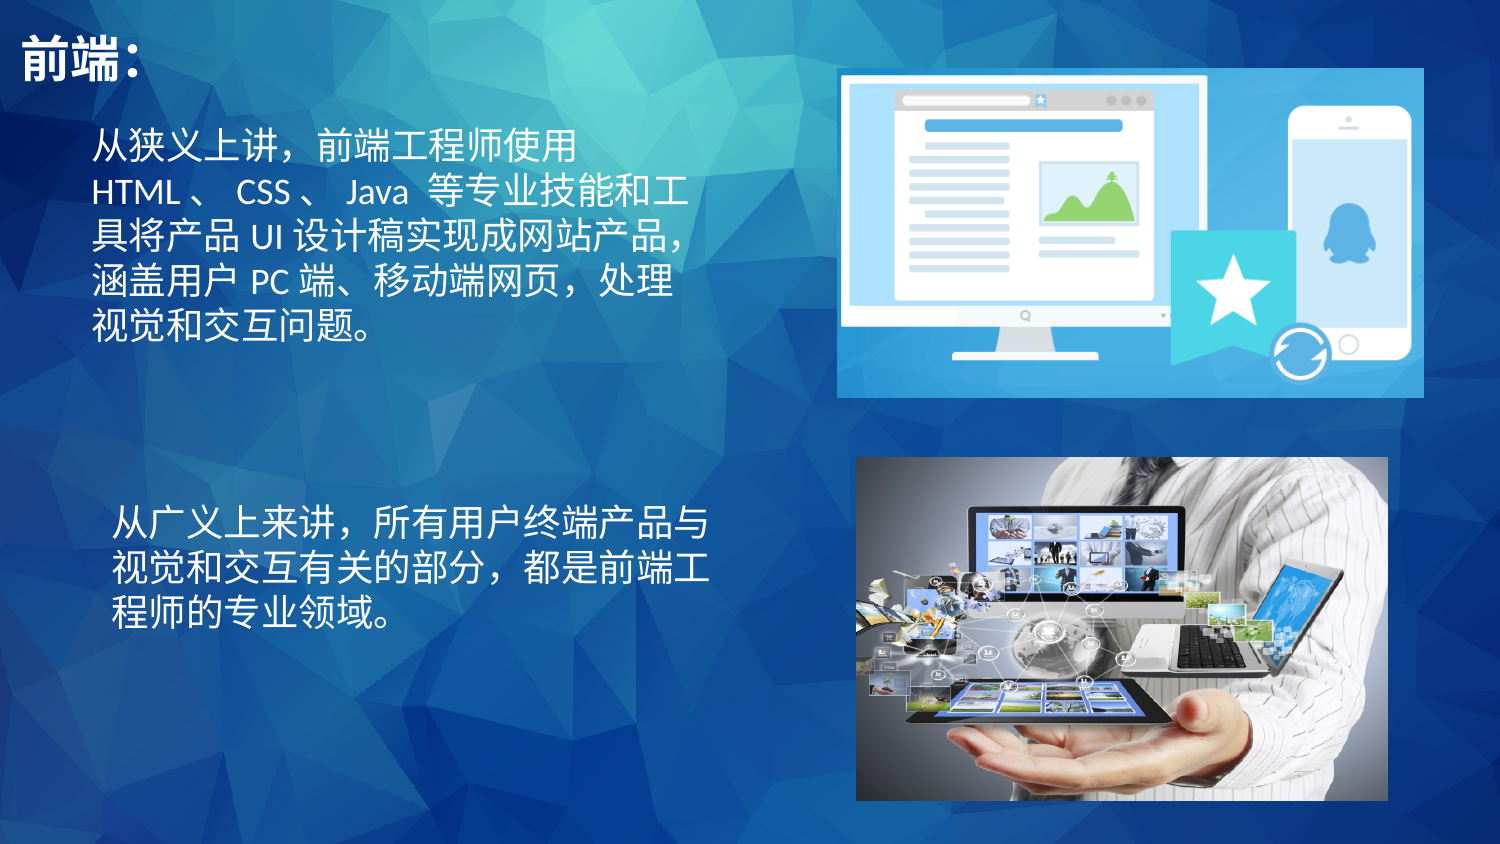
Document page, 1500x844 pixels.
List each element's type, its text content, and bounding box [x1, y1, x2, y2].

text_box 从广义上来讲，所有用户终端产品与视觉和交互有关的部分，都是前端工程师的专业领域。 [96, 491, 738, 727]
picture [0, 0, 1500, 844]
text_box 前端： [5, 20, 931, 95]
text_box 从狭义上讲，前端工程师使用 HTML、CSS、Java 等专业技能和工具将产品UI设计稿实现成网站产品，涵盖用户PC端、移动端网页，处理视觉和交互问题。 [76, 114, 718, 395]
